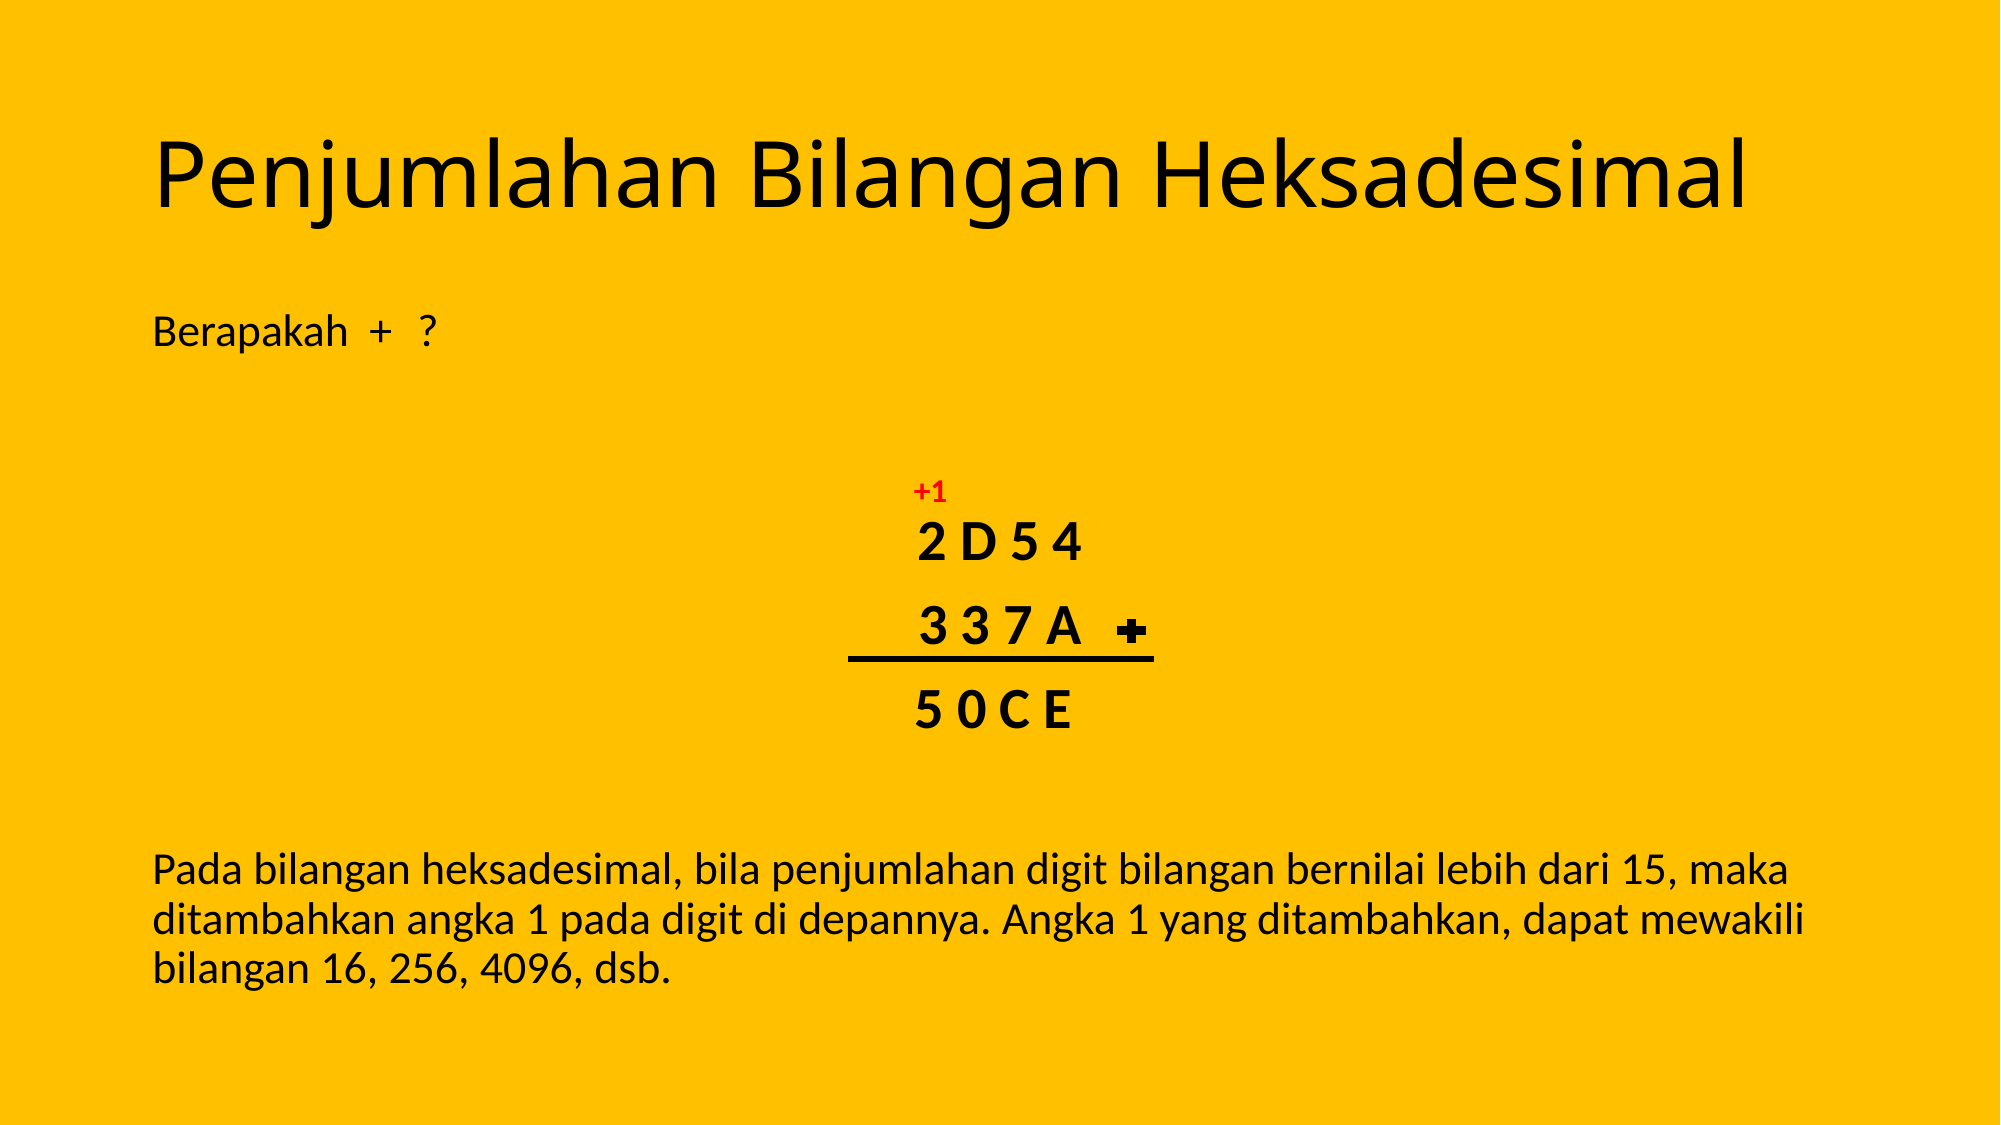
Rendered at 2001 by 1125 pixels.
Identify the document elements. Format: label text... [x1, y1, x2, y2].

title Penjumlahan Bilangan Heksadesimal [137, 69, 1863, 287]
text_box [1117, 619, 1146, 643]
